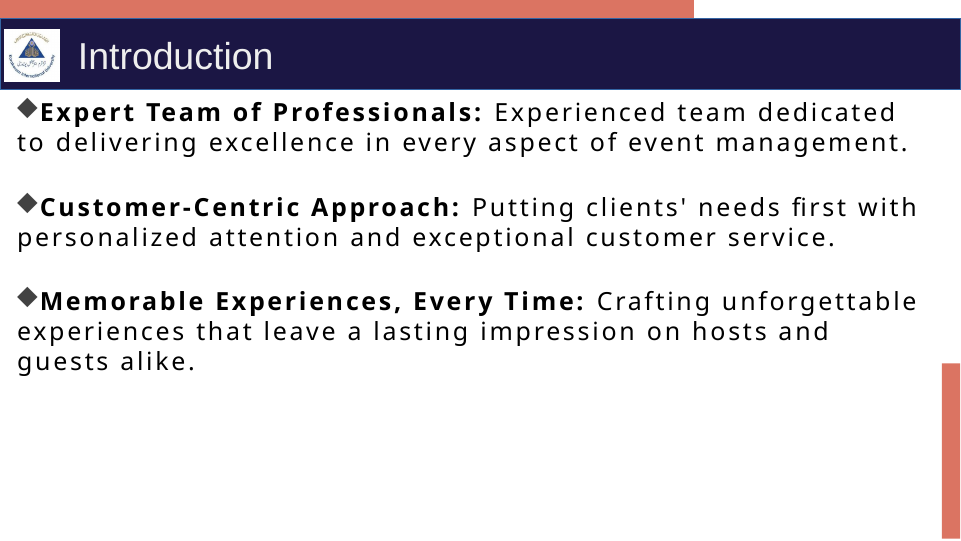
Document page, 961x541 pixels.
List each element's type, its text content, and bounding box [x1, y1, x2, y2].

text_box Expert Team of Professionals: Experienced team dedicated to delivering excellence in every aspect of event management. Customer-Centric Approach: Putting clients' needs first with personalized attention and exceptional customer service. Memorable Experiences, Every Time: Crafting unforgettable experiences that leave a lasting impression on hosts and guests alike. [14, 90, 926, 541]
picture [4, 29, 61, 82]
text_box Introduction [0, 18, 961, 90]
text_box [941, 363, 961, 539]
text_box [0, 0, 694, 18]
